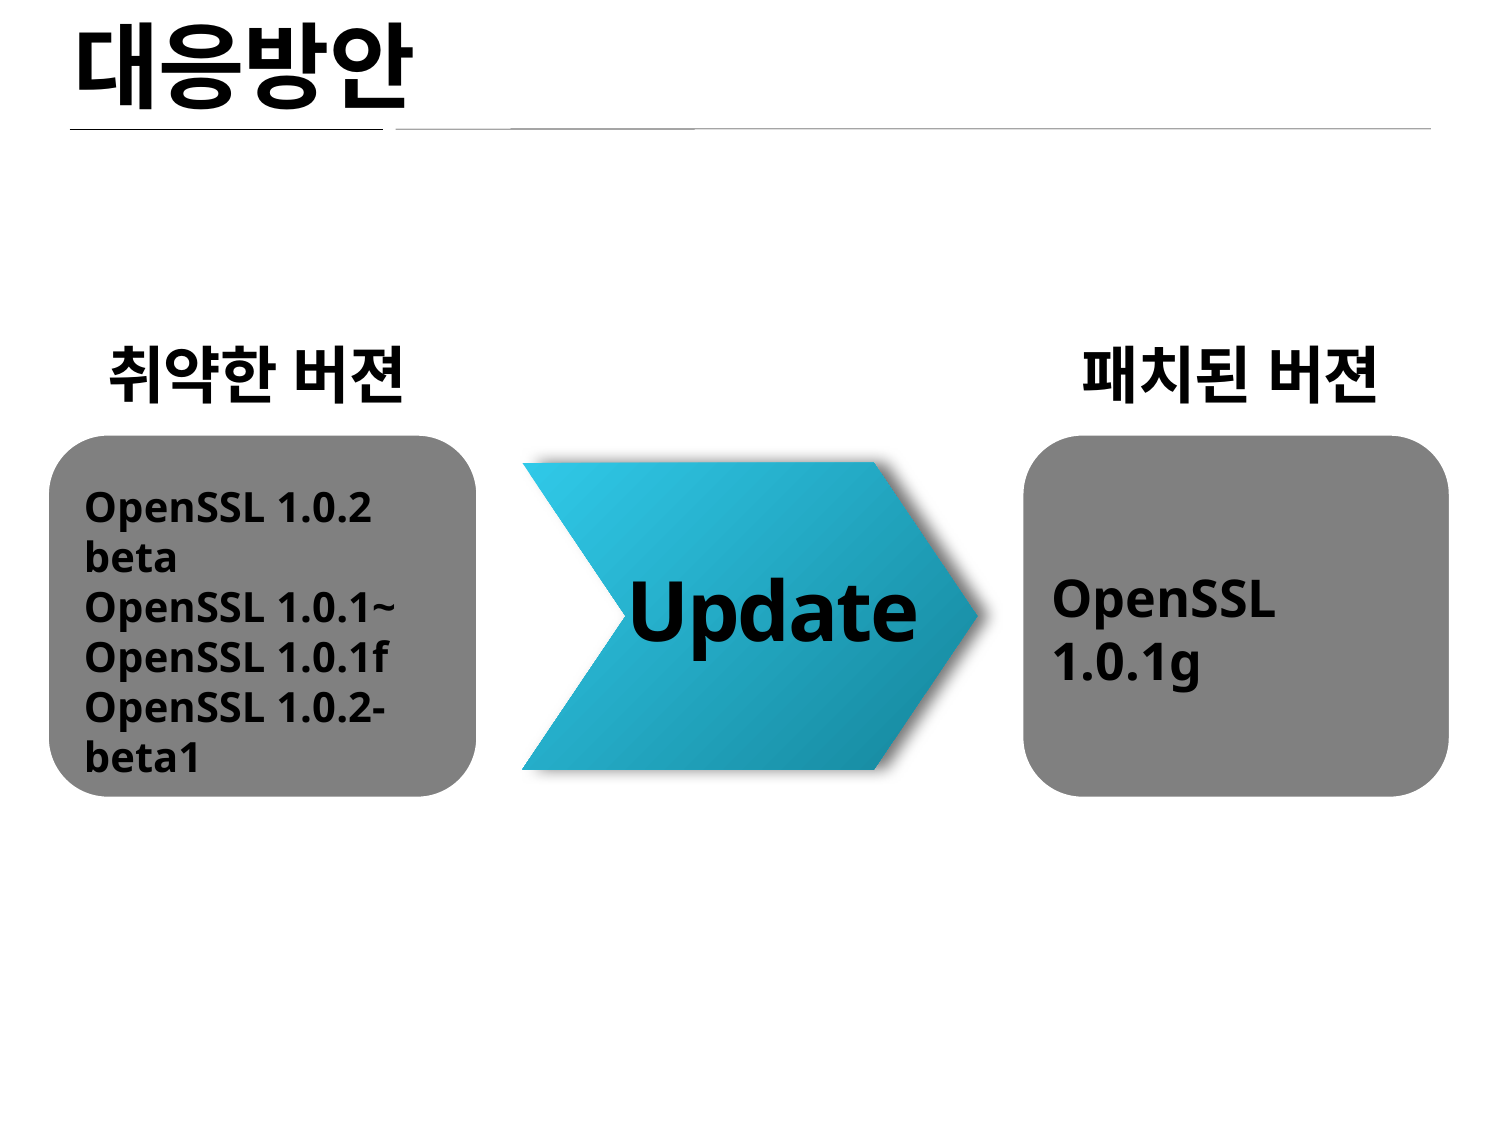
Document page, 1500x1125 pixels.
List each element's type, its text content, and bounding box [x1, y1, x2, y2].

text_box OpenSSL 1.0.2 beta OpenSSL 1.0.1~ OpenSSL 1.0.1f OpenSSL 1.0.2-beta1 [69, 473, 492, 789]
text_box [1019, 433, 1453, 781]
text_box Update [602, 550, 944, 666]
text_box 패치된 버젼 [1066, 328, 1449, 434]
text_box [44, 433, 477, 788]
text_box 취약한 버젼 [92, 328, 479, 434]
text_box 대응방안 [58, 0, 1464, 106]
text_box [71, 789, 455, 801]
text_box [520, 460, 936, 585]
text_box [520, 563, 979, 772]
text_box OpenSSL 1.0.1g [1036, 558, 1454, 886]
